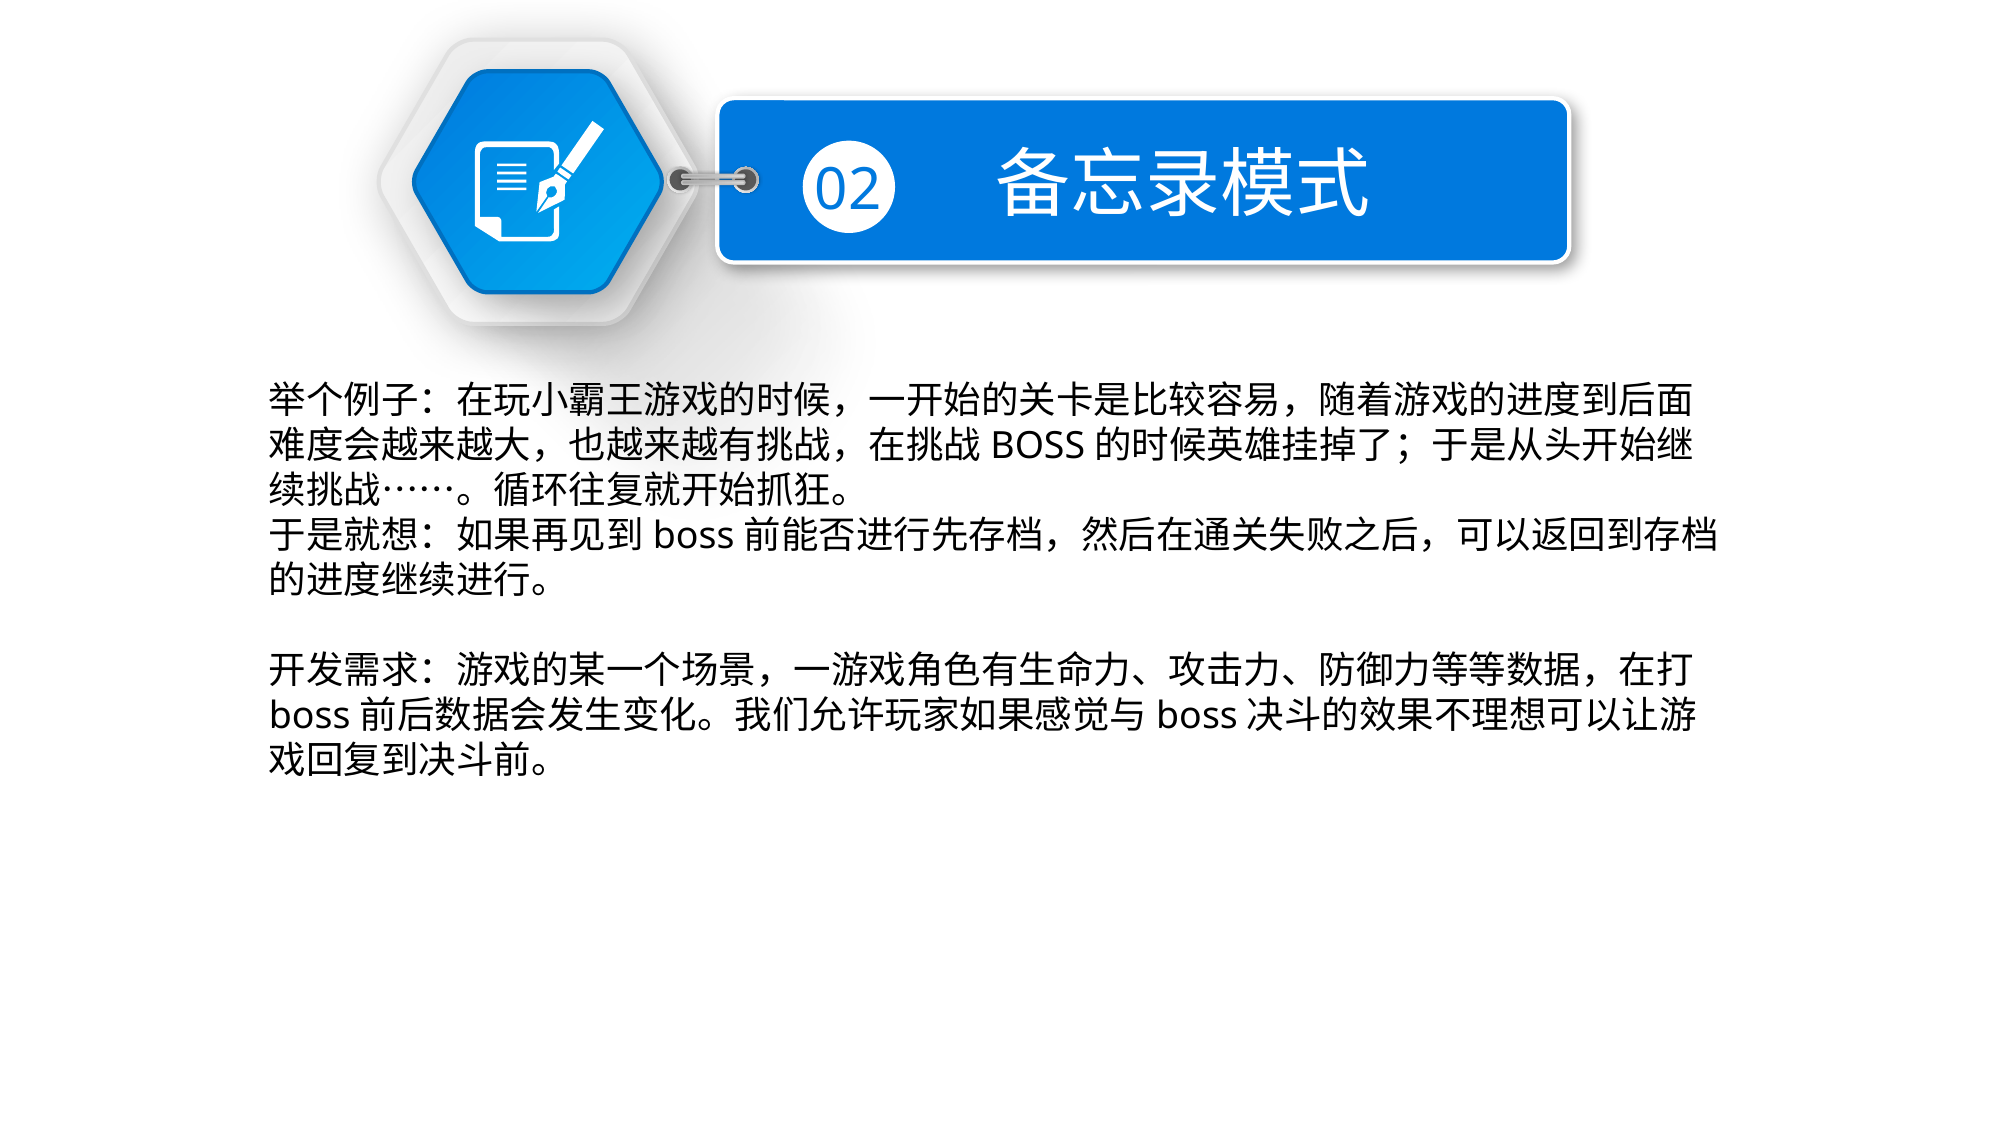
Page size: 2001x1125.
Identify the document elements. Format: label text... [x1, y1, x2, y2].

text_box 举个例子：在玩小霸王游戏的时候，一开始的关卡是比较容易，随着游戏的进度到后面难度会越来越大，也越来越有挑战，在挑战BOSS的时候英雄挂掉了；于是从头开始继续挑战……。循环往复就开始抓狂。 于是就想：如果再见到boss前能否进行先存档，然后在通关失败之后，可以返回到存档的进度继续进行。 开发需求：游戏的某一个场景，一游戏角色有生命力、攻击力、防御力等等数据，在打boss前后数据会发生变化。我们允许玩家如果感觉与boss决斗的效果不理想可以让游戏回复到决斗前。 [254, 368, 1743, 789]
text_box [474, 120, 604, 242]
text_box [667, 166, 694, 193]
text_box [377, 0, 831, 563]
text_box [681, 174, 745, 185]
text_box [798, 140, 898, 233]
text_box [732, 166, 759, 193]
text_box [831, 97, 1571, 264]
text_box 备忘录模式 [894, 125, 1471, 236]
